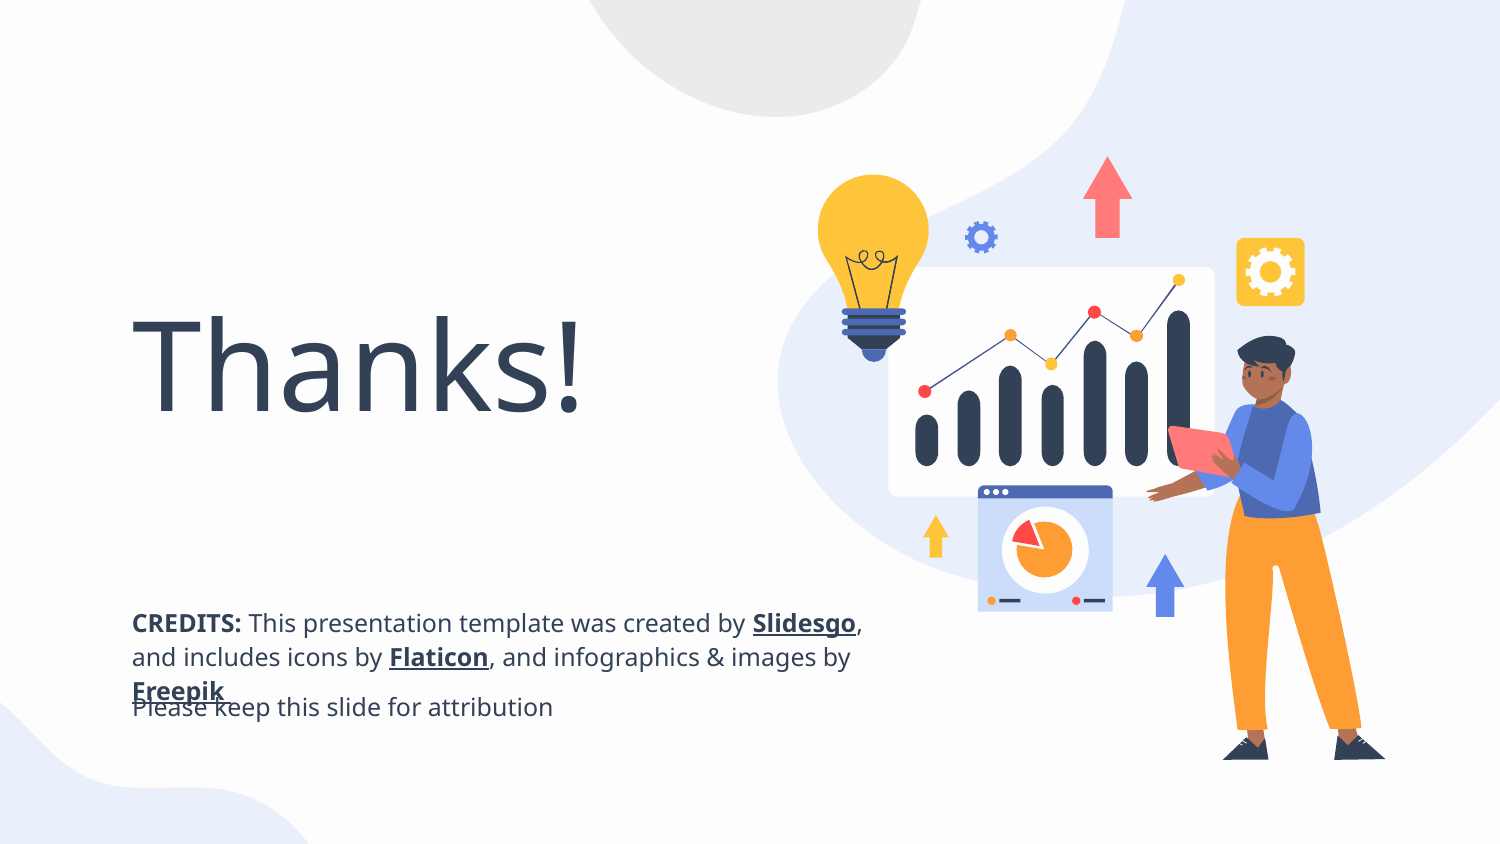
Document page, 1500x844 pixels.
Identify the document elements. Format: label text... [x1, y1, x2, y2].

title Thanks! [116, 271, 812, 445]
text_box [817, 155, 1386, 761]
text_box Please keep this slide for attribution [116, 676, 799, 720]
